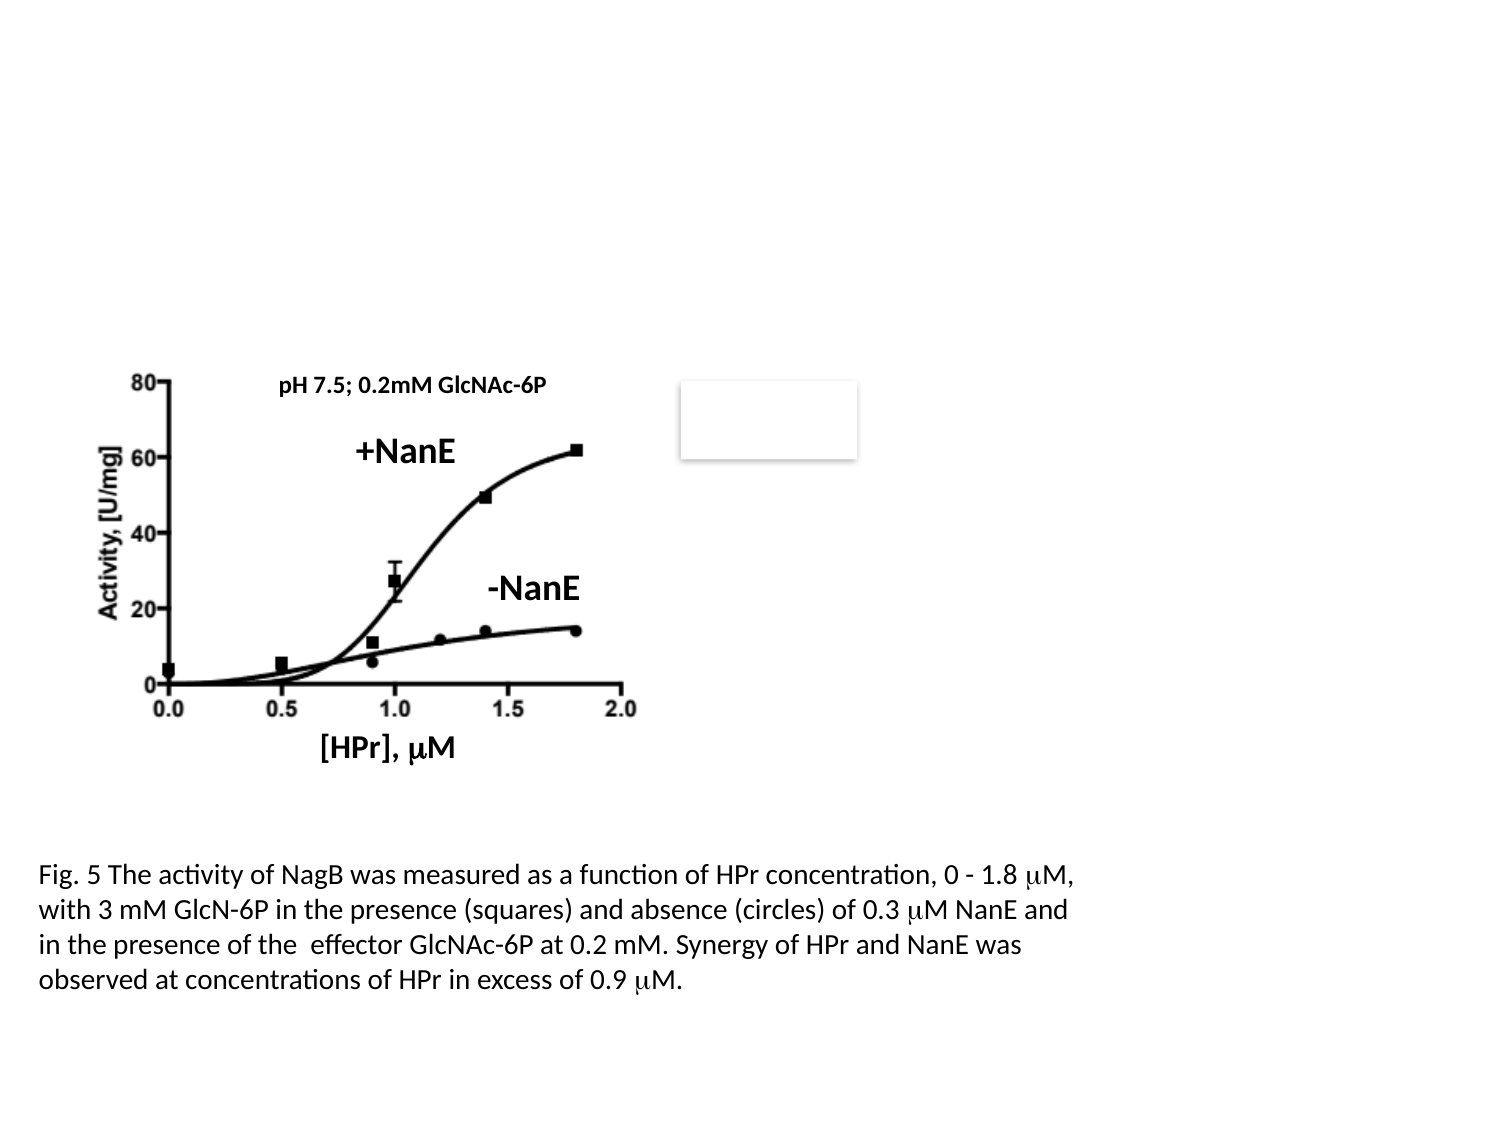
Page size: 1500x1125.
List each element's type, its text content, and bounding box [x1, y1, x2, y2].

text_box Fig. 5 The activity of NagB was measured as a function of HPr concentration, 0 - 1.8 mM, with 3 mM GlcN-6P in the presence (squares) and absence (circles) of 0.3 mM NanE and in the presence of the effector GlcNAc-6P at 0.2 mM. Synergy of HPr and NanE was observed at concentrations of HPr in excess of 0.9 mM. [23, 847, 1103, 1003]
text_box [83, 356, 858, 769]
